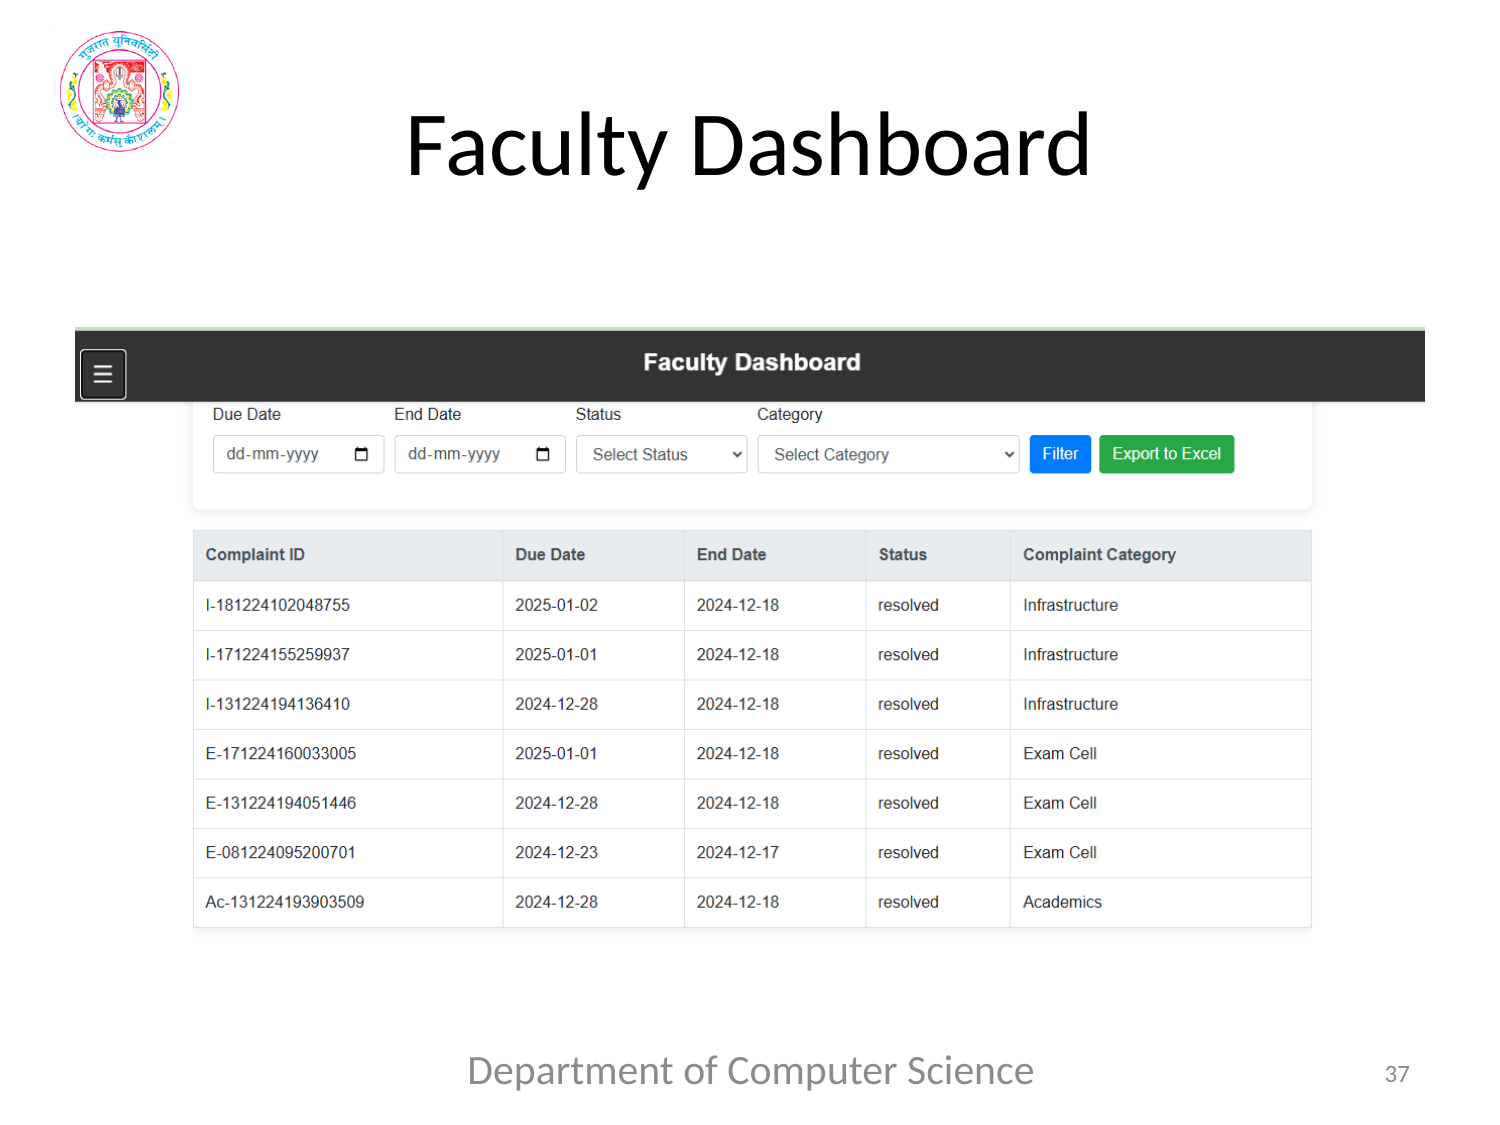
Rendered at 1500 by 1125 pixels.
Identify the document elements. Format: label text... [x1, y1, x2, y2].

picture [50, 24, 188, 157]
slide_number 37 [1074, 1042, 1425, 1103]
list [74, 326, 1426, 941]
footer Department of Computer Science [425, 1037, 1088, 1098]
title Faculty Dashboard [75, 45, 1425, 233]
